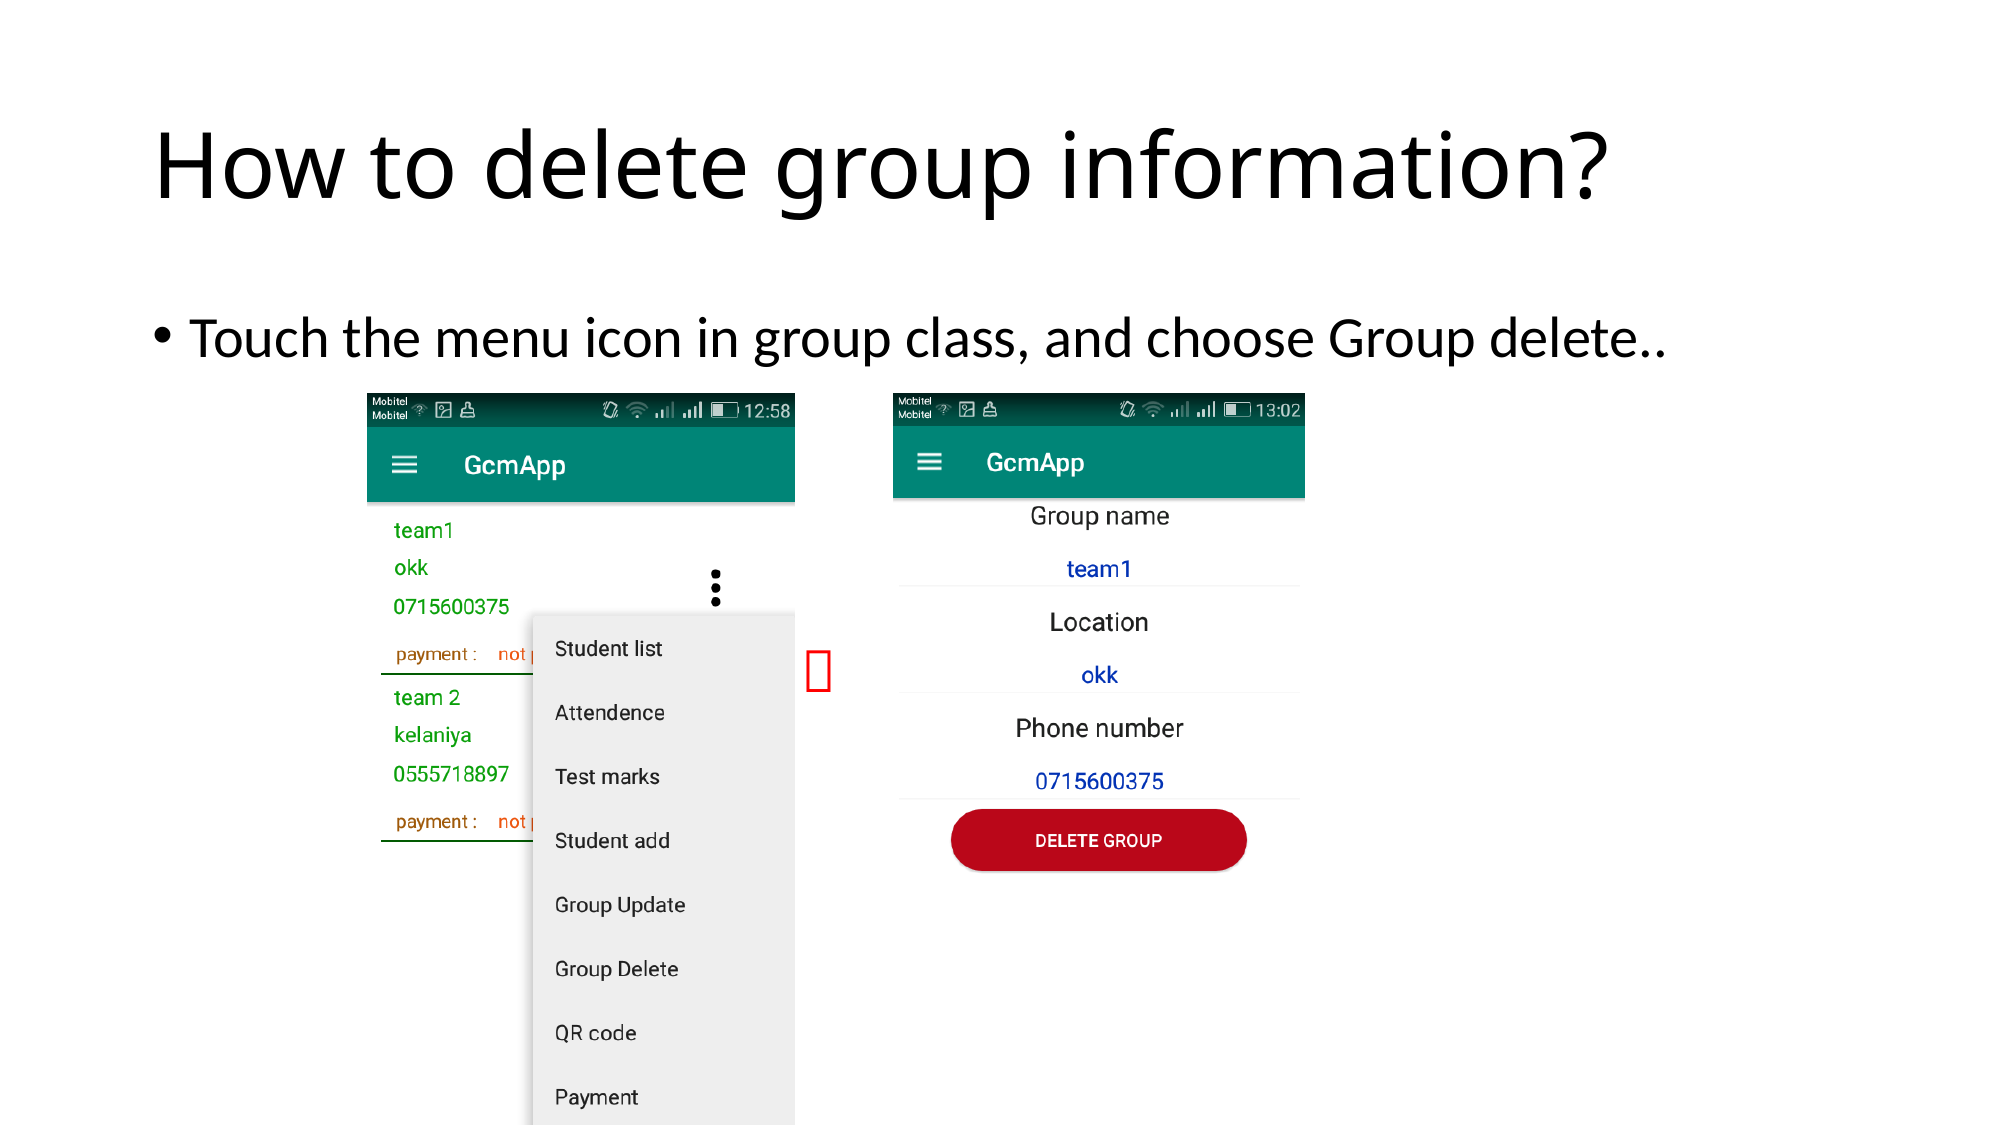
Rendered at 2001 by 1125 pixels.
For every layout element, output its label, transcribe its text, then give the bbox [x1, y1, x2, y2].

picture [893, 393, 1305, 1125]
title How to delete group information? [137, 59, 1863, 278]
picture [367, 393, 795, 1125]
list Touch the menu icon in group class, and choose Group delete..  [137, 299, 1863, 1014]
